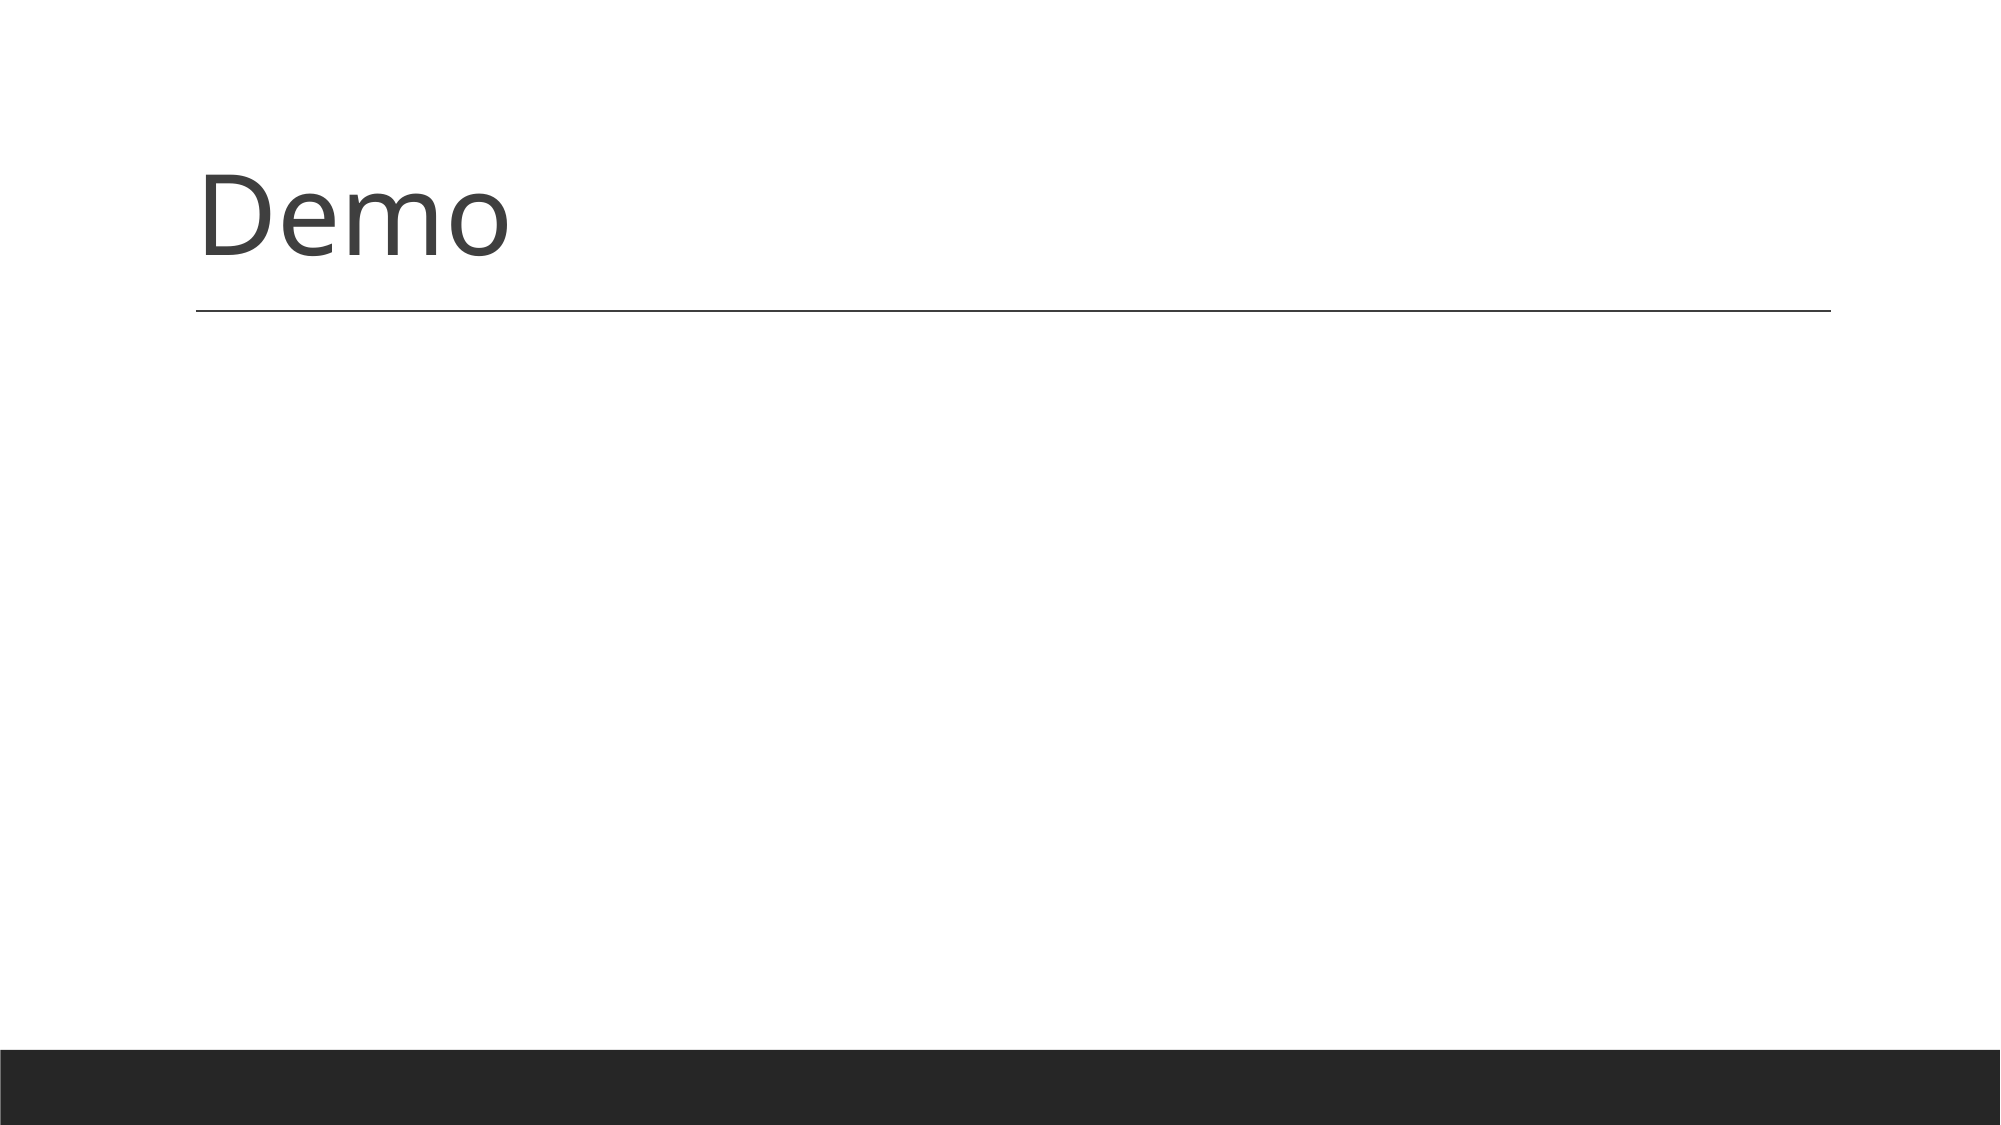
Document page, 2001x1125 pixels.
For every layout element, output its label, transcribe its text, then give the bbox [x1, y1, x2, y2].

title Demo [180, 47, 1830, 285]
